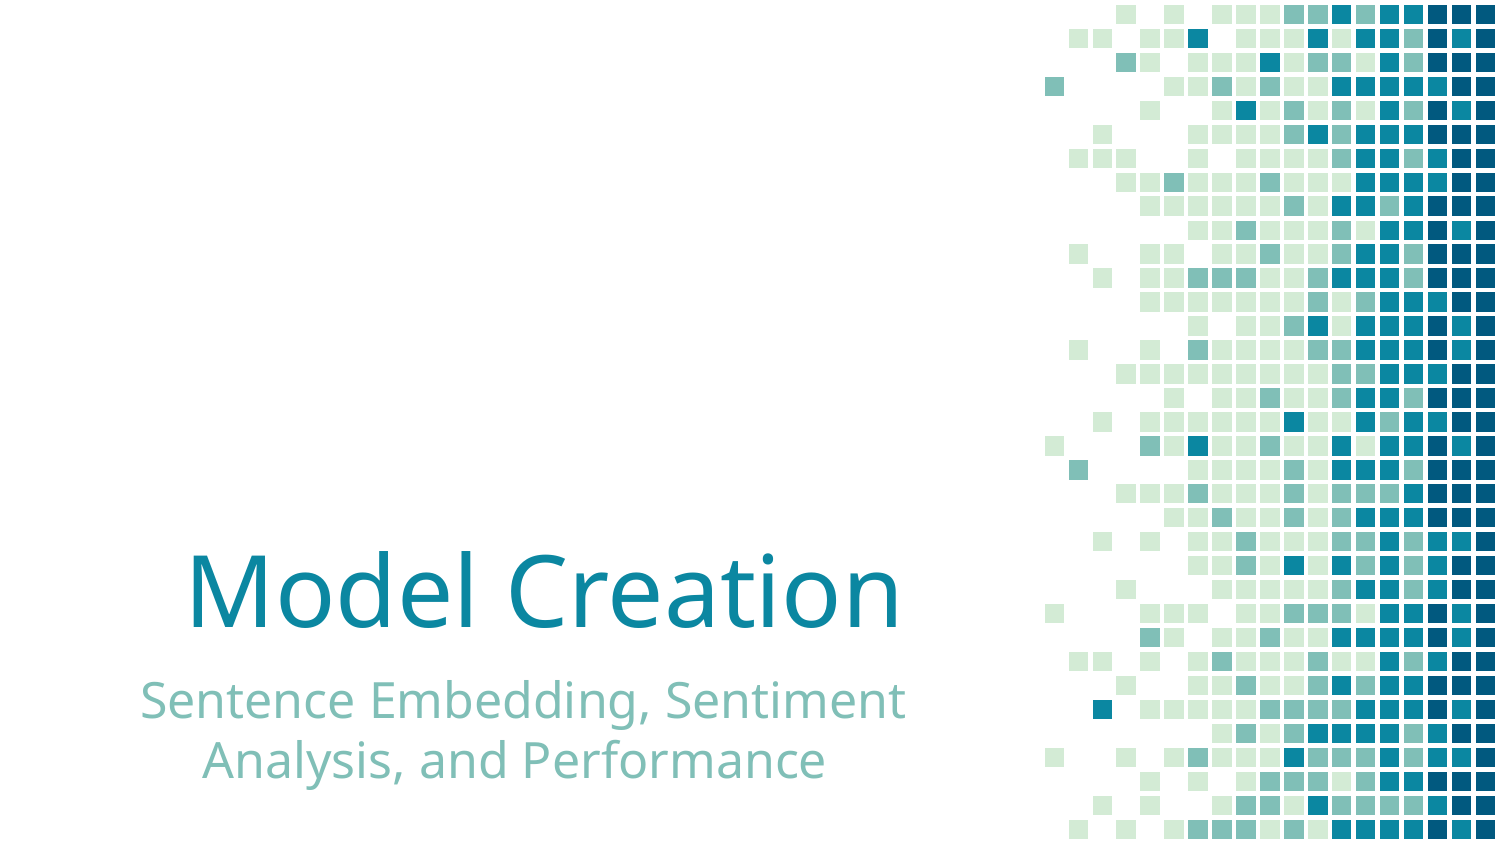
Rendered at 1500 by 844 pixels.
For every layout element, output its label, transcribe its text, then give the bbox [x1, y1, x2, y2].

title Model Creation [112, 472, 977, 653]
subtitle Sentence Embedding, Sentiment Analysis, and Performance [112, 653, 977, 783]
